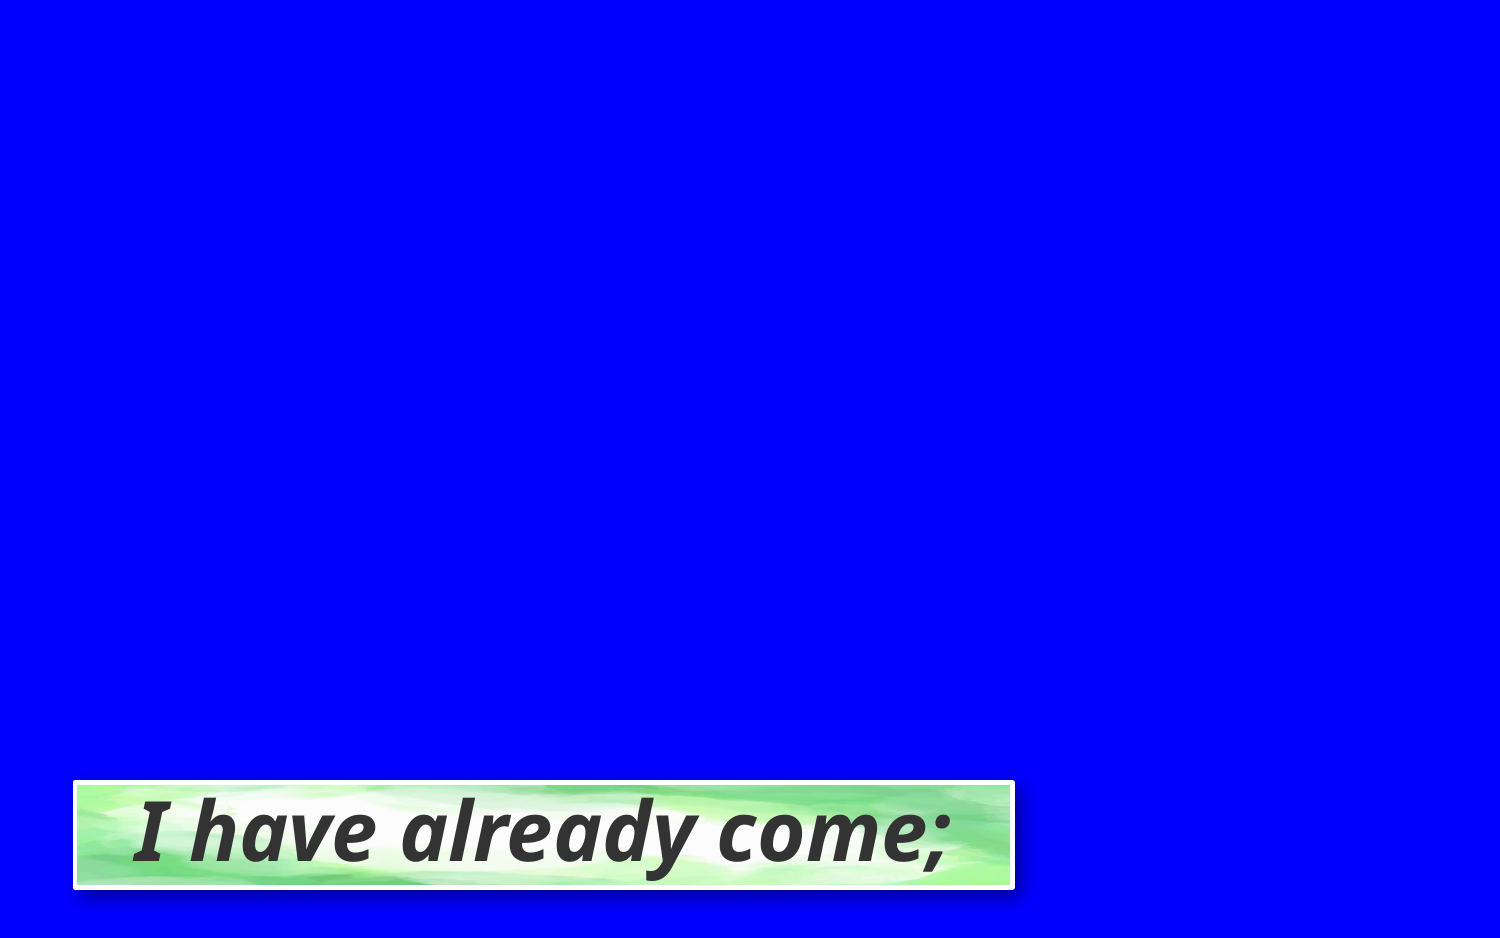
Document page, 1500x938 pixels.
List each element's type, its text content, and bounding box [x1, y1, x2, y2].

text_box I have already come; [75, 782, 1013, 888]
